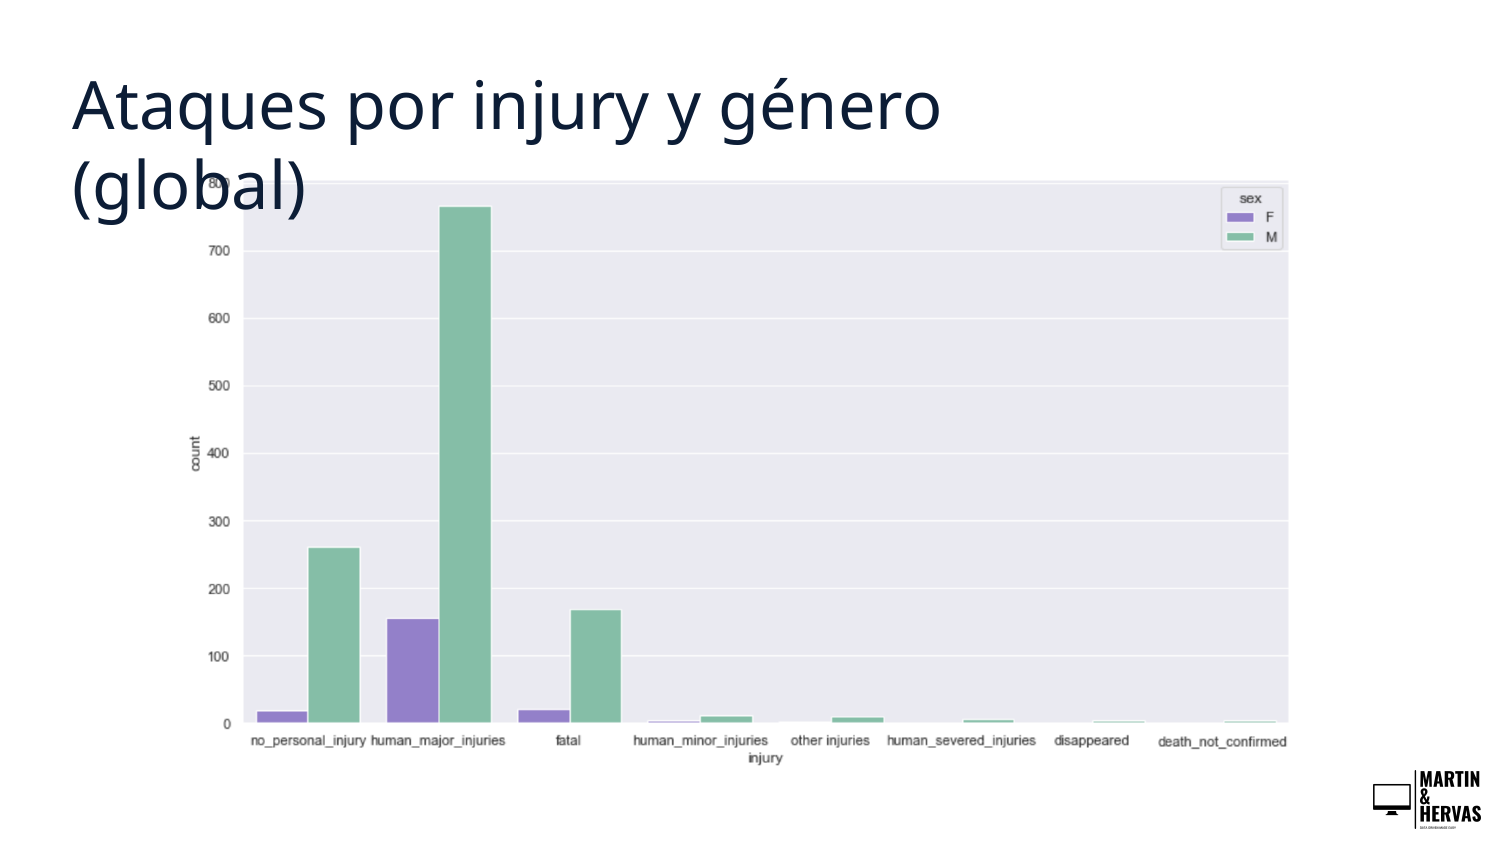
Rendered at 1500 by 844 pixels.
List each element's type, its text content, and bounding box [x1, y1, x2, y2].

text_box Ataques por injury y género (global) [57, 48, 1128, 239]
picture [1373, 769, 1481, 829]
picture [165, 159, 1335, 787]
